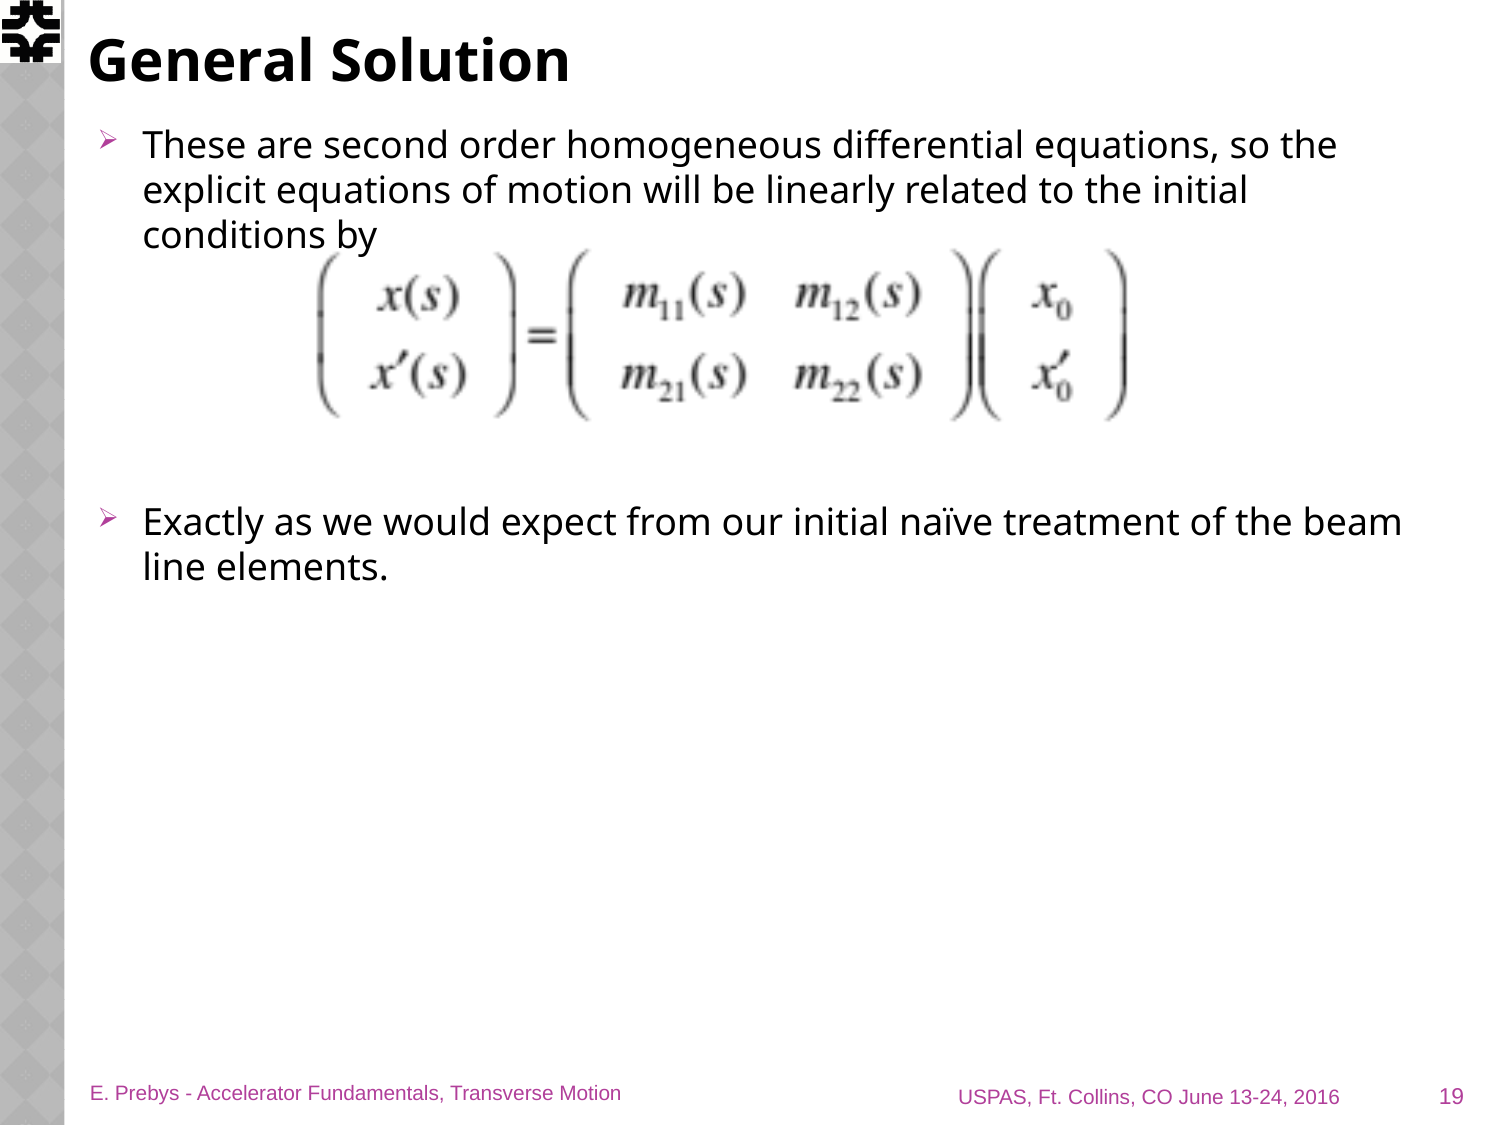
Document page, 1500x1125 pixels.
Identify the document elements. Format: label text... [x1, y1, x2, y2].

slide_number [827, 1077, 1355, 1110]
picture [0, 0, 61, 63]
title General Solution [80, 20, 1436, 93]
footer E. Prebys - Accelerator Fundamentals, Transverse Motion [75, 1075, 709, 1105]
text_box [312, 237, 1134, 426]
list These are second order homogeneous differential equations, so the explicit equations of motion will be linearly related to the initial conditions by Exactly as we would expect from our initial naïve treatment of the beam line elements. [82, 112, 1437, 301]
slide_number 19 [1367, 1071, 1465, 1110]
slide_number 28 [0, 0, 65, 1125]
